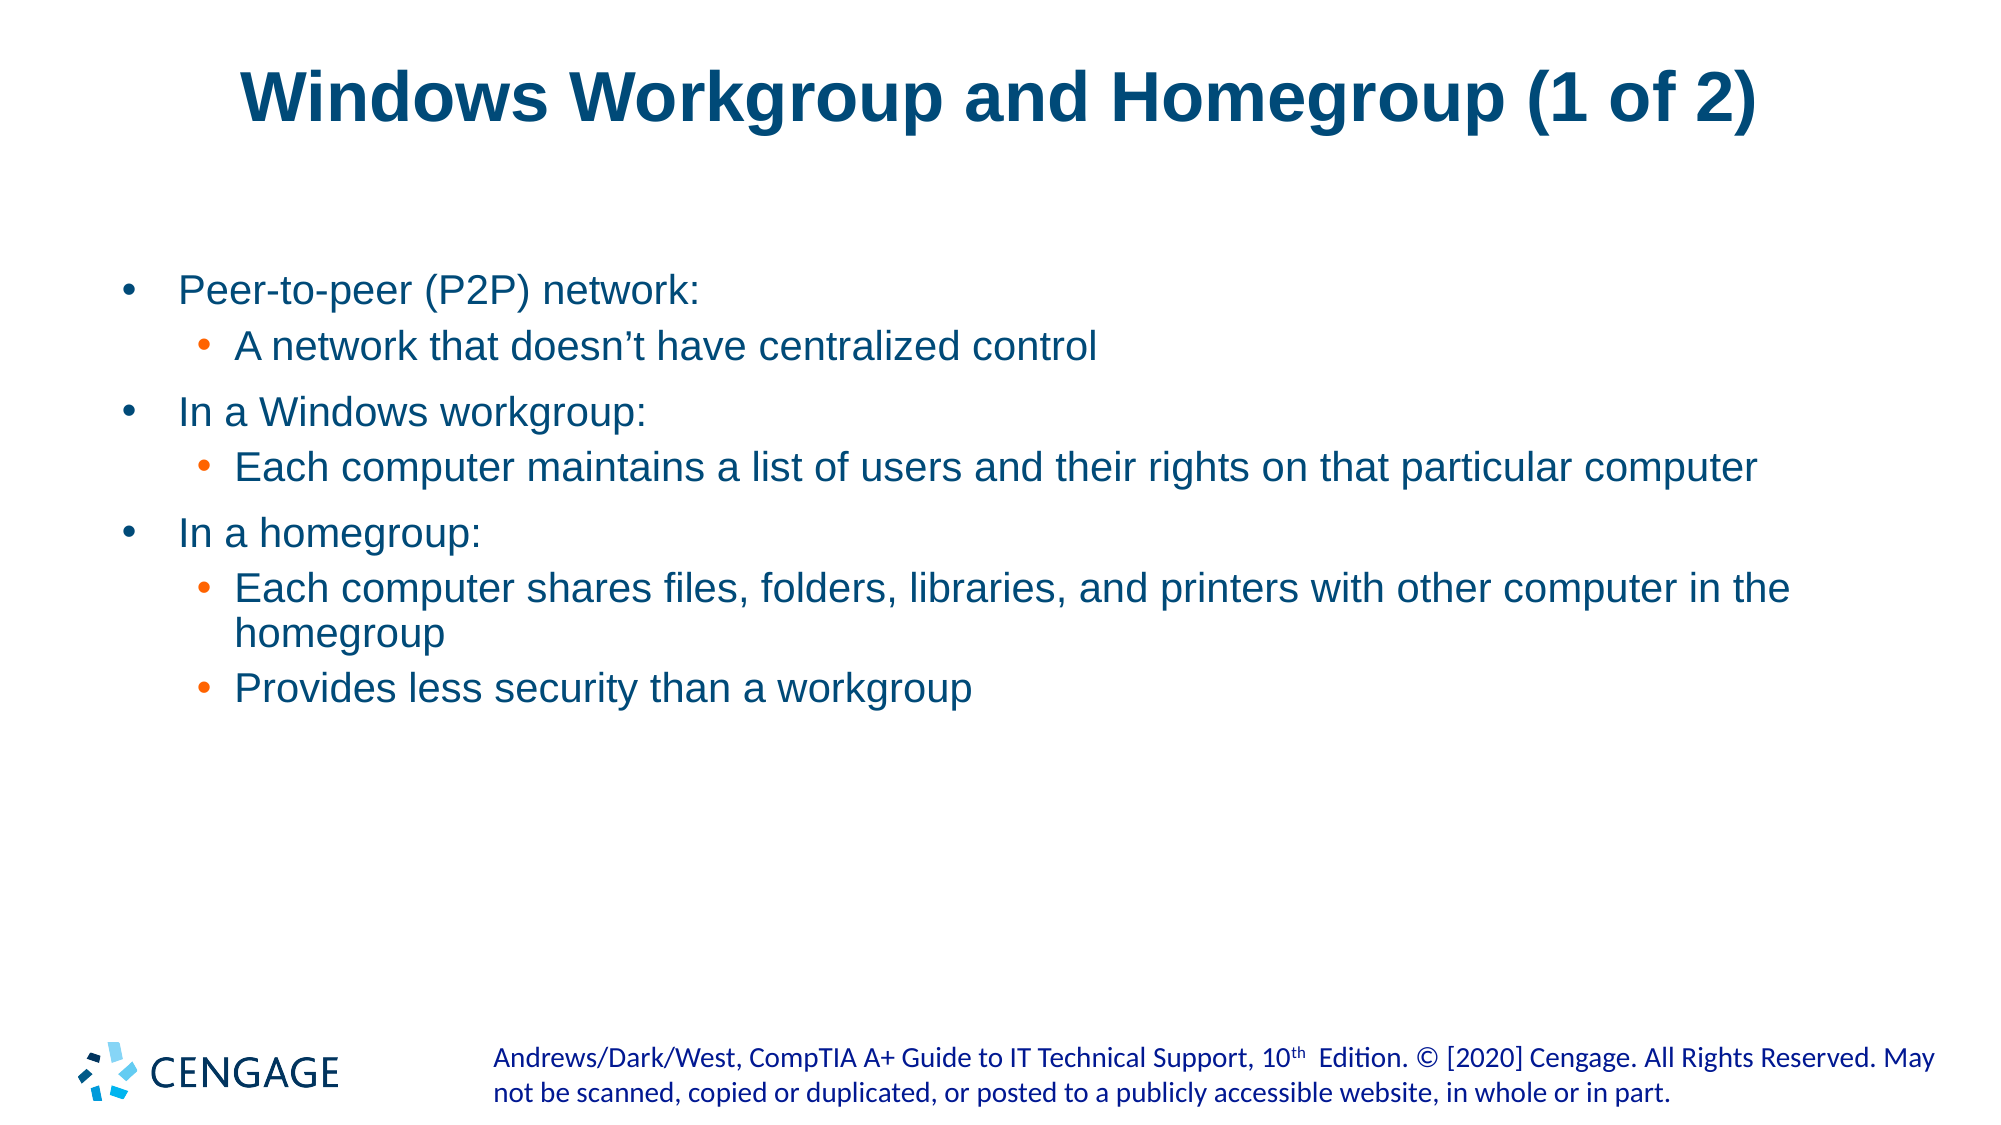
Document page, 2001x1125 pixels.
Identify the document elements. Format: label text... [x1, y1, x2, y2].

list Peer-to-peer (P2P) network: A network that doesn’t have centralized control In a Windows workgroup: Each computer maintains a list of users and their rights on that particular computer In a homegroup: Each computer shares files, folders, libraries, and printers with other computer in the homegroup Provides less security than a workgroup [121, 268, 1880, 990]
title Windows Workgroup and Homegroup (1 of 2) [137, 59, 1863, 171]
picture [78, 1042, 338, 1101]
